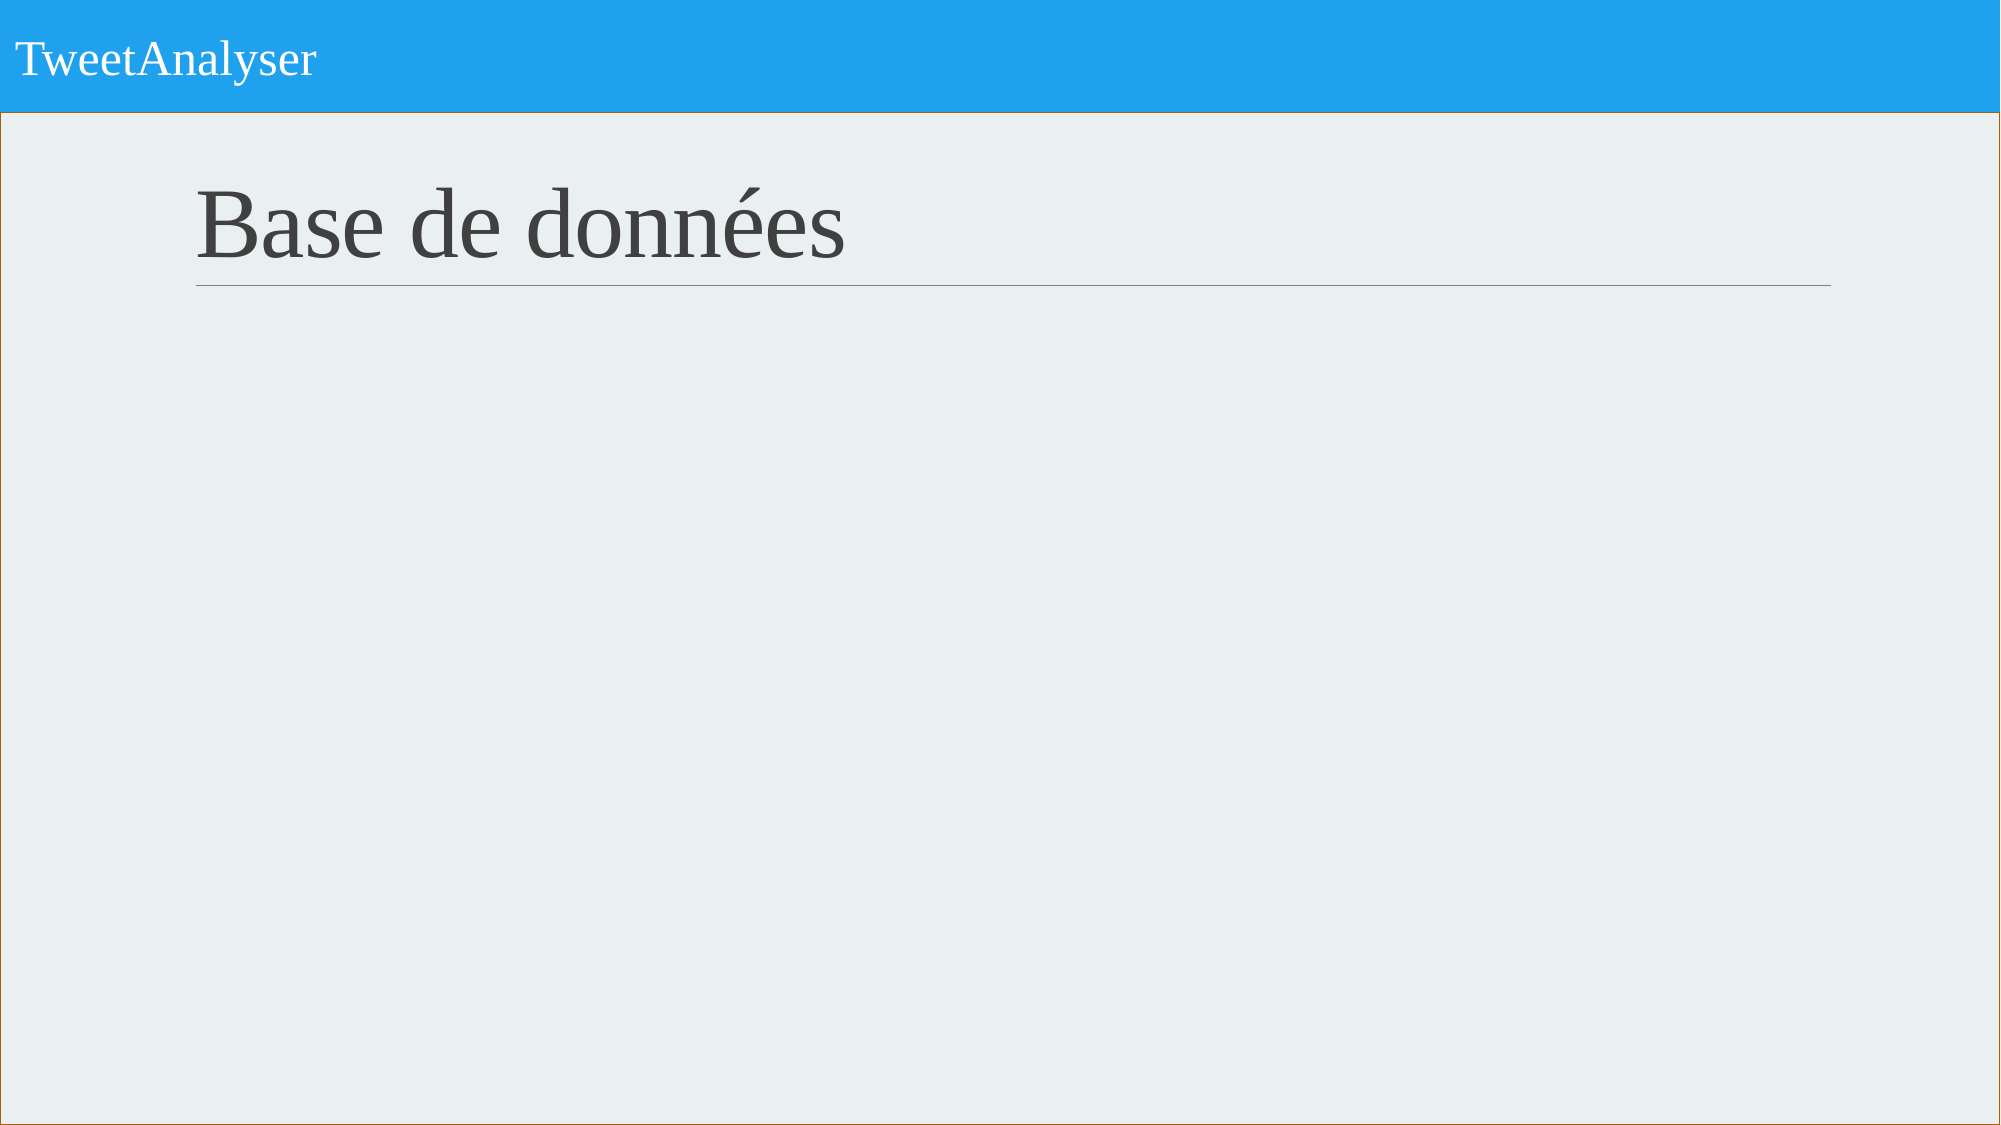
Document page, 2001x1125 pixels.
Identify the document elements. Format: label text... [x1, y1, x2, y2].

title Base de données [180, 129, 1830, 285]
